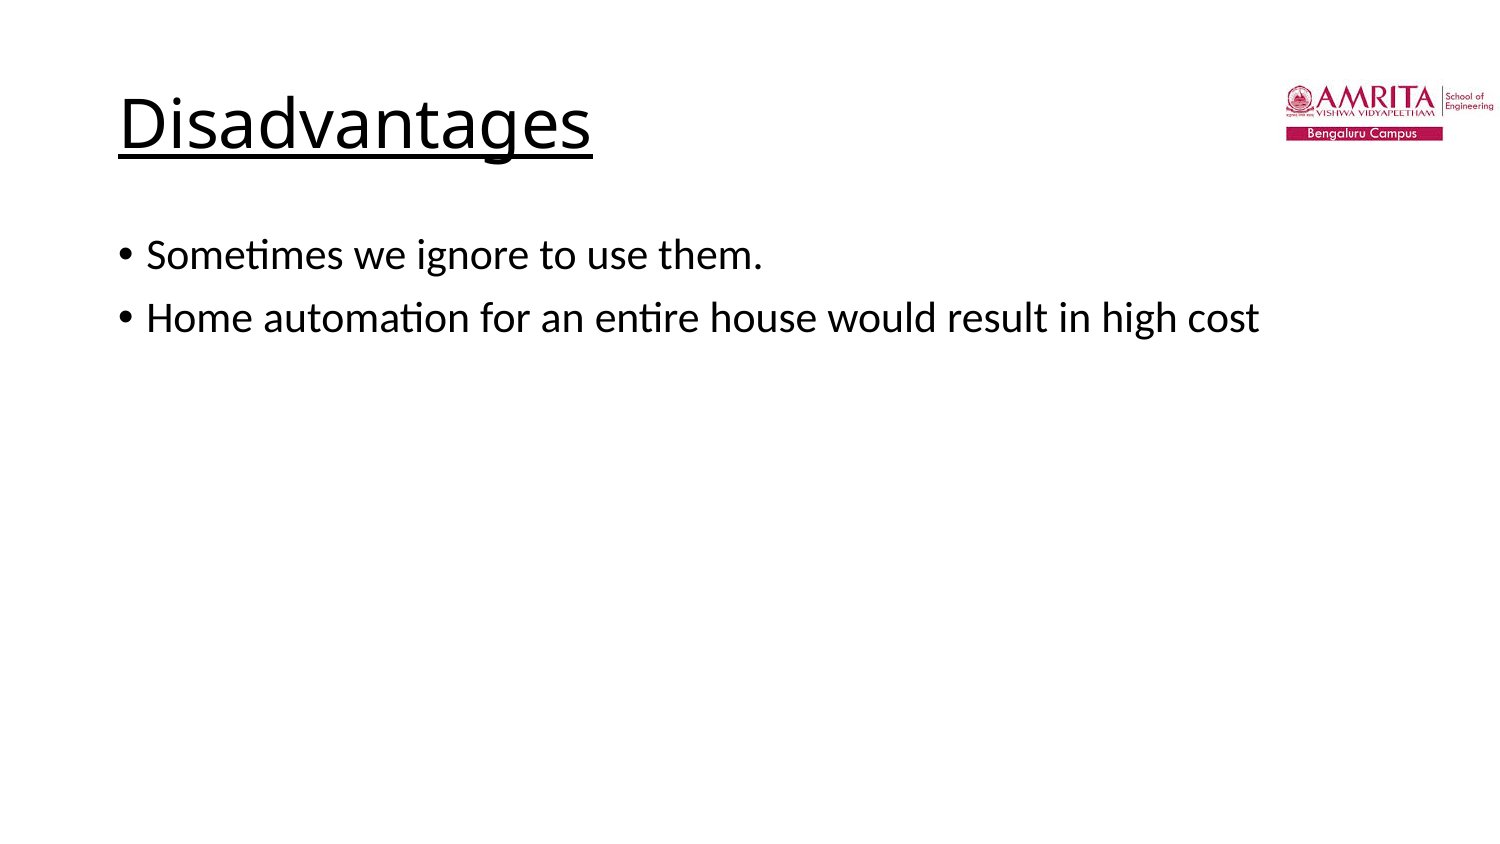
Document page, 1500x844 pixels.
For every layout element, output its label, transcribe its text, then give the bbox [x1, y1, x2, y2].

picture [1278, 0, 1500, 222]
list Sometimes we ignore to use them. Home automation for an entire house would result in high cost [103, 224, 1397, 760]
title Disadvantages [103, 44, 1278, 208]
